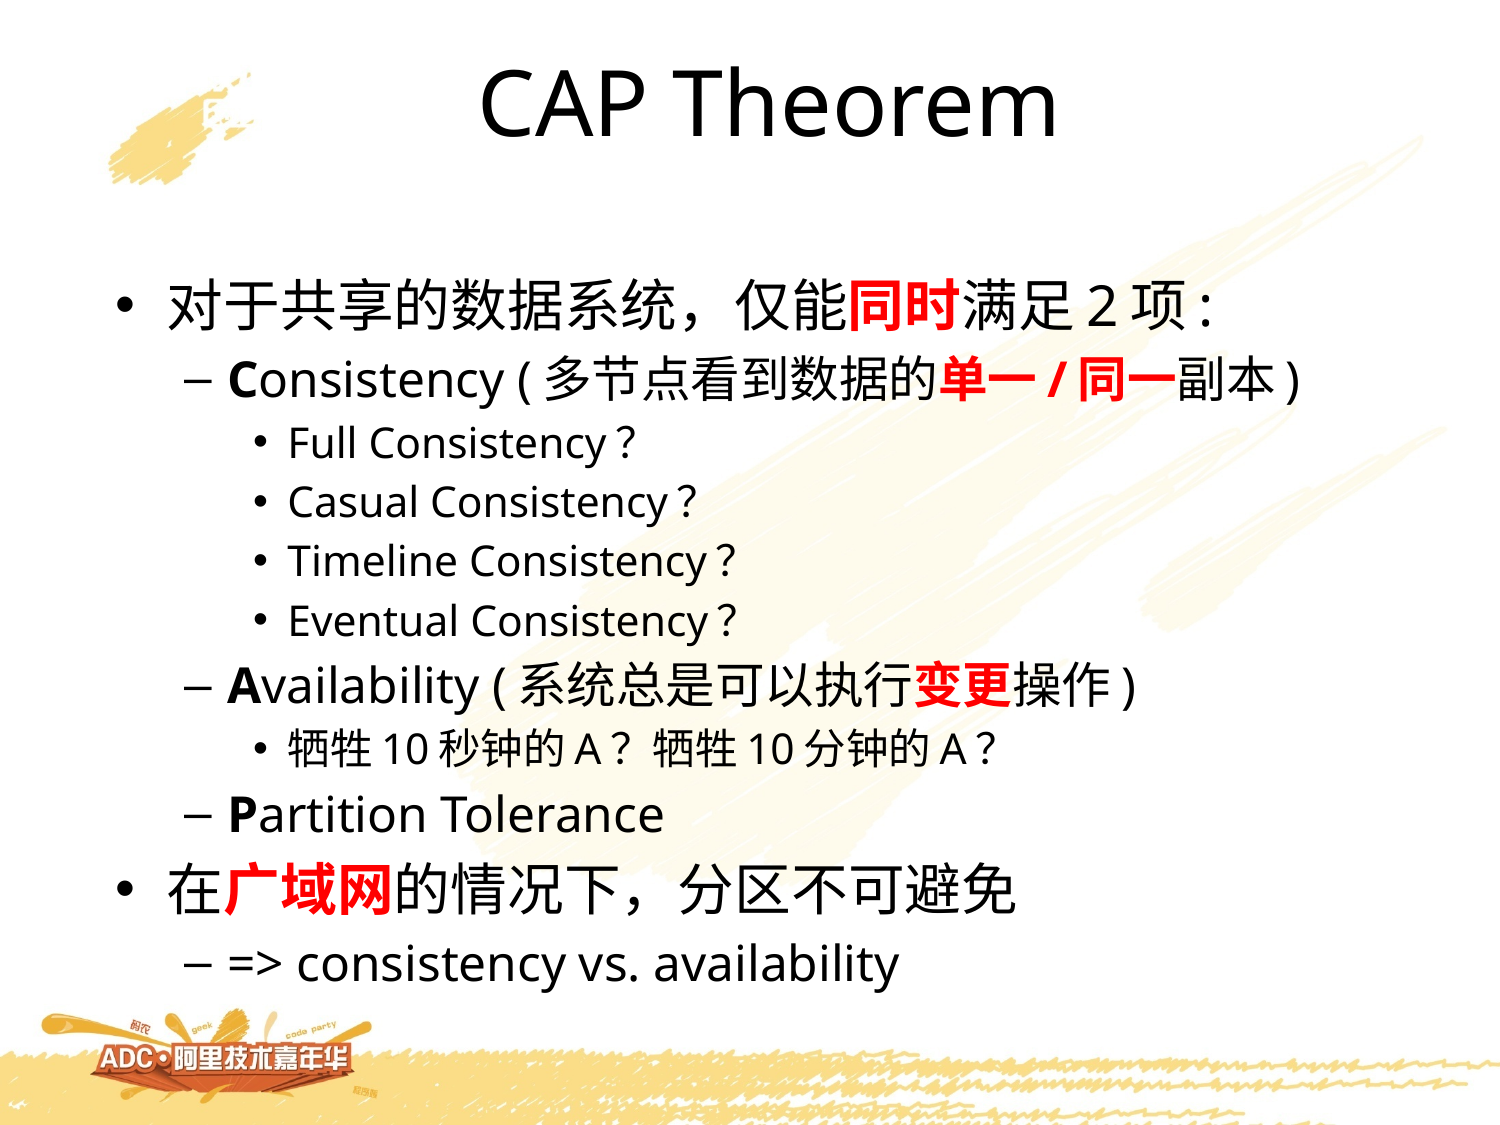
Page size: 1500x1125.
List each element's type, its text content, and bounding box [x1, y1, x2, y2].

title CAP Theorem [100, 37, 1438, 200]
list 对于共享的数据系统，仅能同时满足2项: Consistency (多节点看到数据的单一/同一副本) Full Consistency？ Casual Consistency？ Timeline Consistency？ Eventual Consistency？ Availability (系统总是可以执行变更操作) 牺牲10秒钟的A？牺牲10分钟的A？ Partition Tolerance 在广域网的情况下，分区不可避免 => consistency vs. availability [100, 262, 1438, 1000]
picture [0, 0, 1500, 1125]
